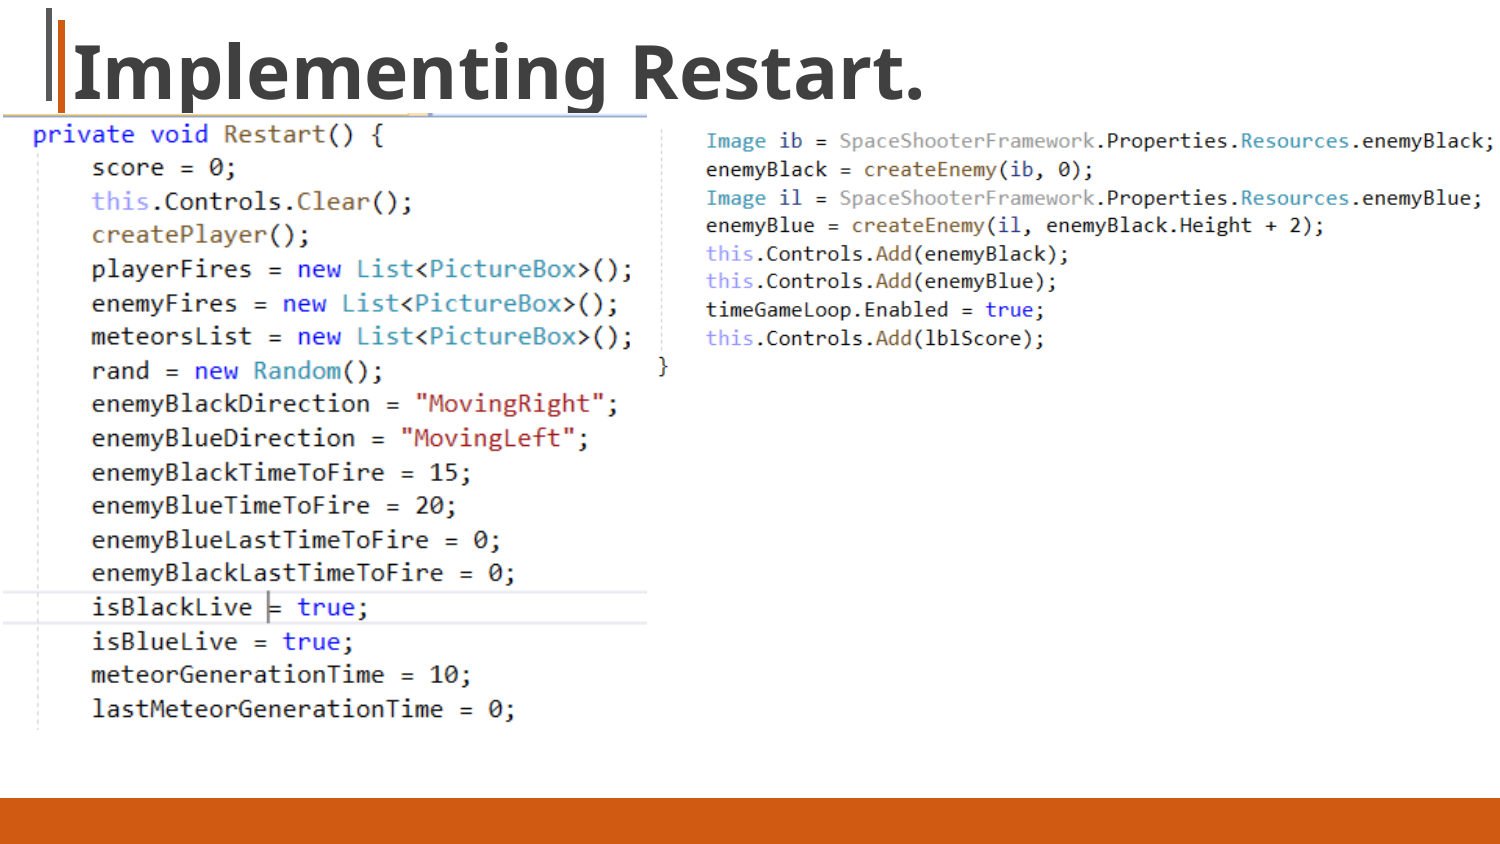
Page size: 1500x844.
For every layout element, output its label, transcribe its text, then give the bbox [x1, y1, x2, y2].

title Implementing Restart. [0, 0, 1500, 126]
text_box [0, 798, 1500, 844]
picture [2, 113, 1500, 730]
